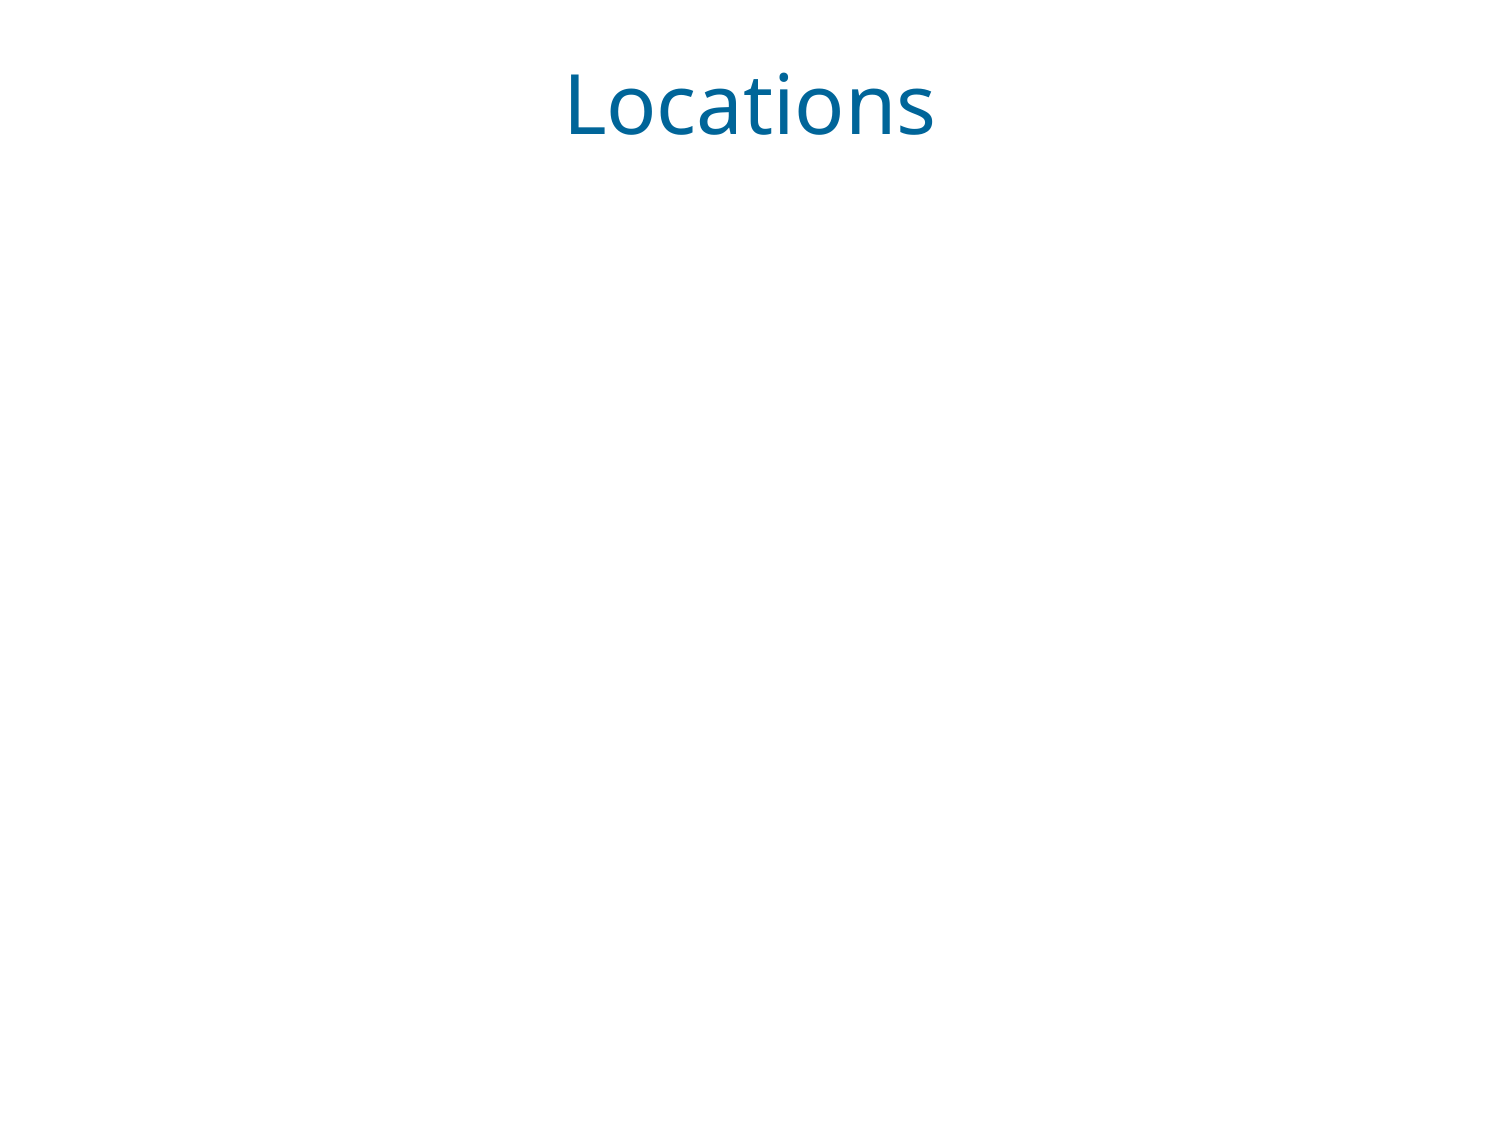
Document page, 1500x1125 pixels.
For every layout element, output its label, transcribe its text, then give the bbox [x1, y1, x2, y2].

title Locations [75, 7, 1425, 195]
